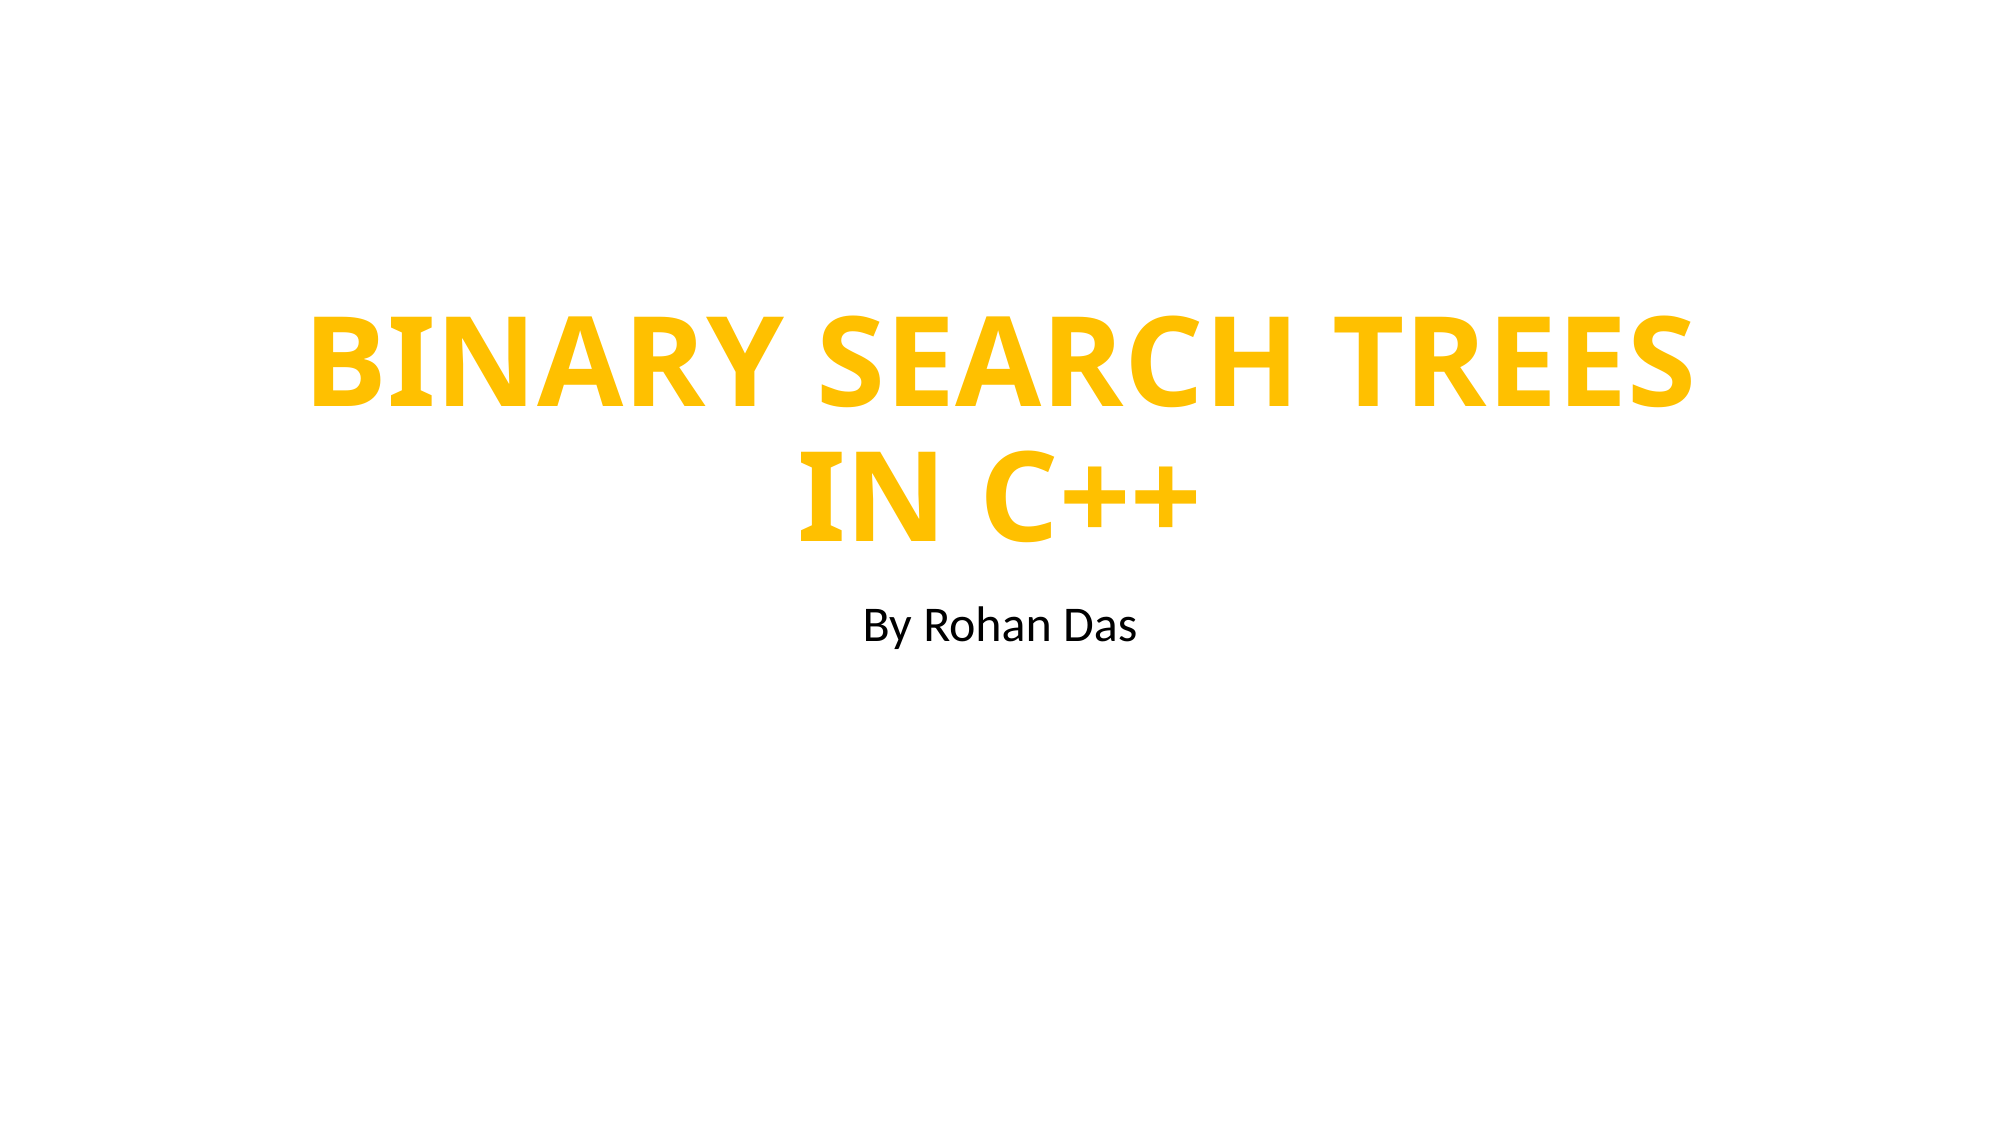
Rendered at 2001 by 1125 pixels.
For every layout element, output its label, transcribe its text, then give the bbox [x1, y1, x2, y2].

subtitle By Rohan Das [249, 590, 1750, 863]
title BINARY SEARCH TREES IN C++ [249, 184, 1750, 576]
